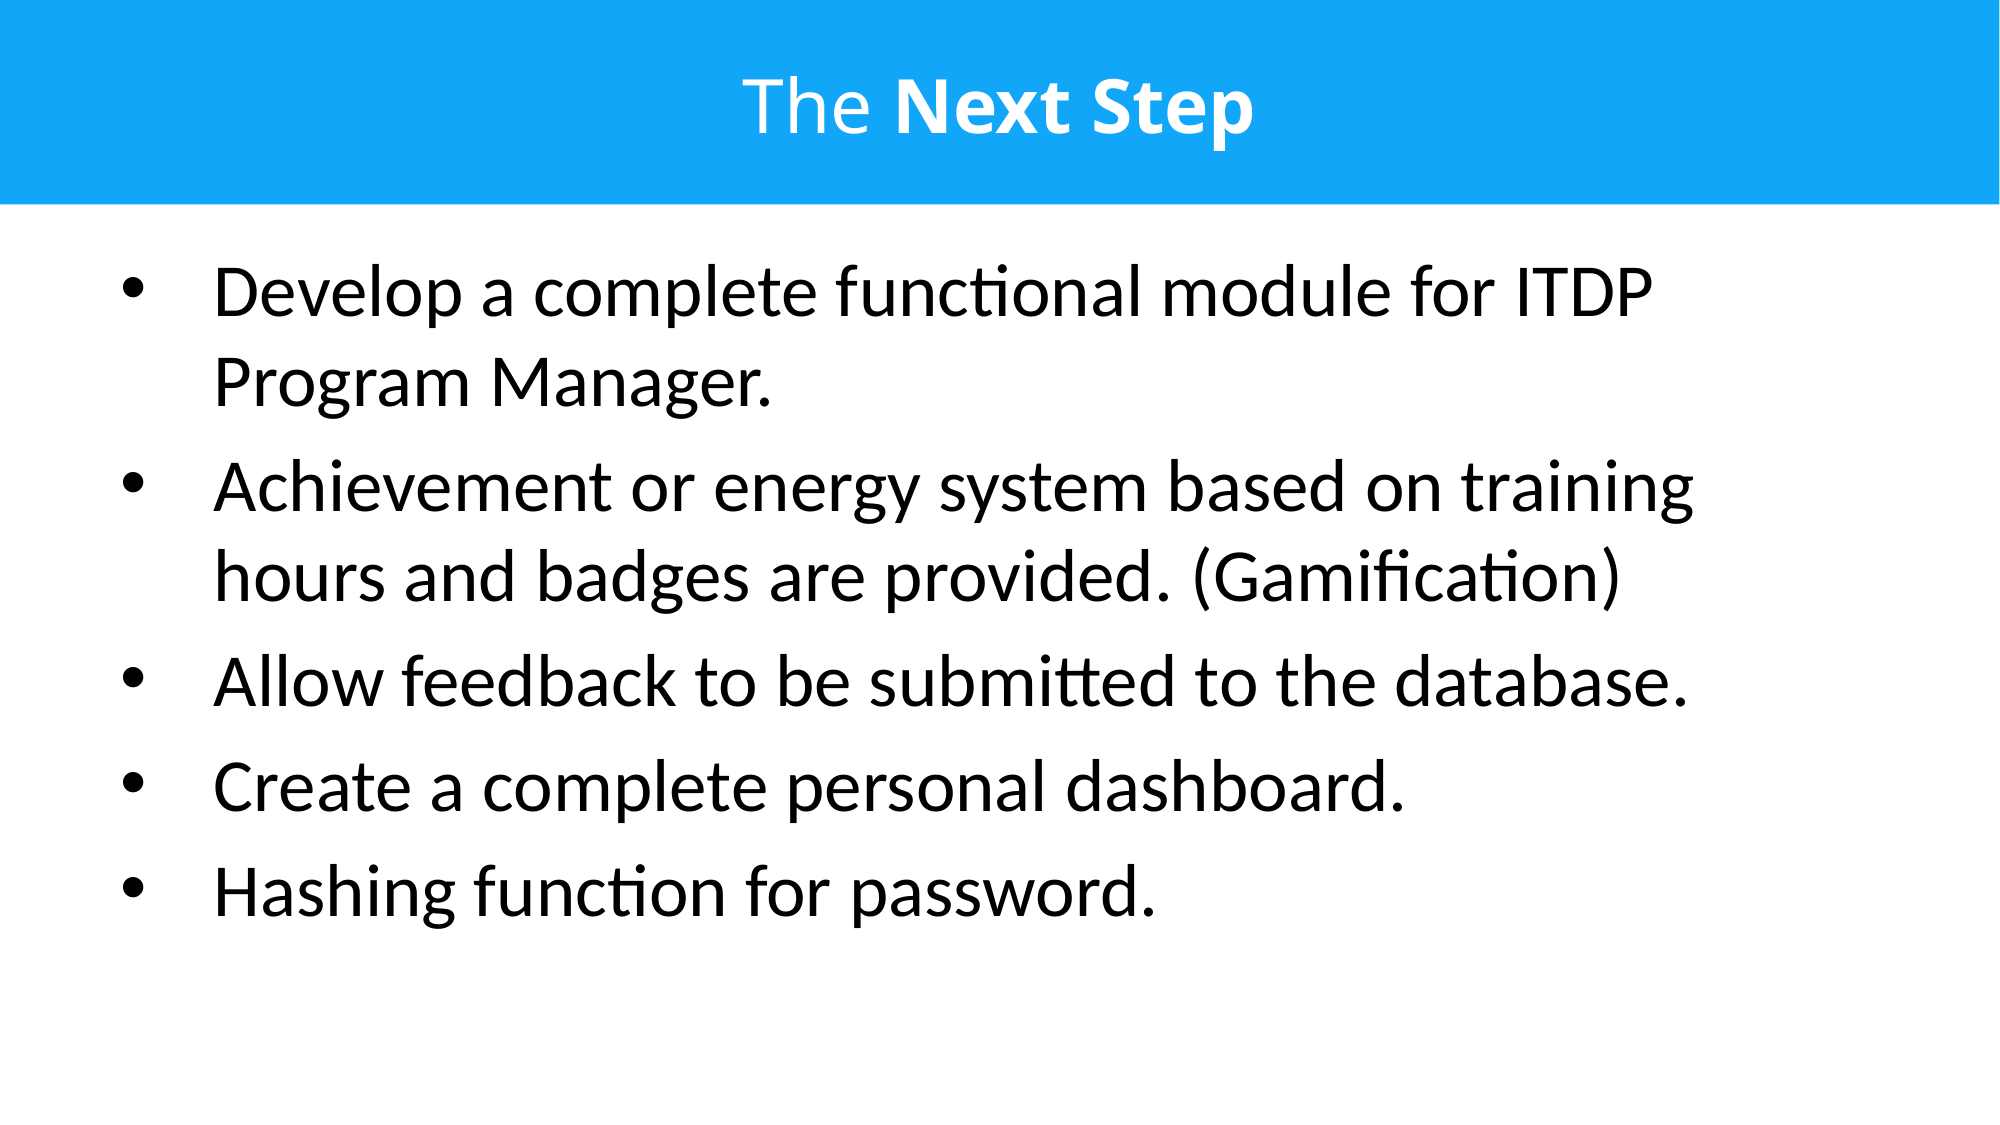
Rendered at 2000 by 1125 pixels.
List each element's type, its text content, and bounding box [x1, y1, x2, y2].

title The Next Step [99, 45, 1900, 162]
text_box [0, 0, 2000, 206]
list Develop a complete functional module for ITDP Program Manager. Achievement or energy system based on training hours and badges are provided. (Gamification) Allow feedback to be submitted to the database. Create a complete personal dashboard. Hashing function for password. [99, 231, 1900, 1012]
